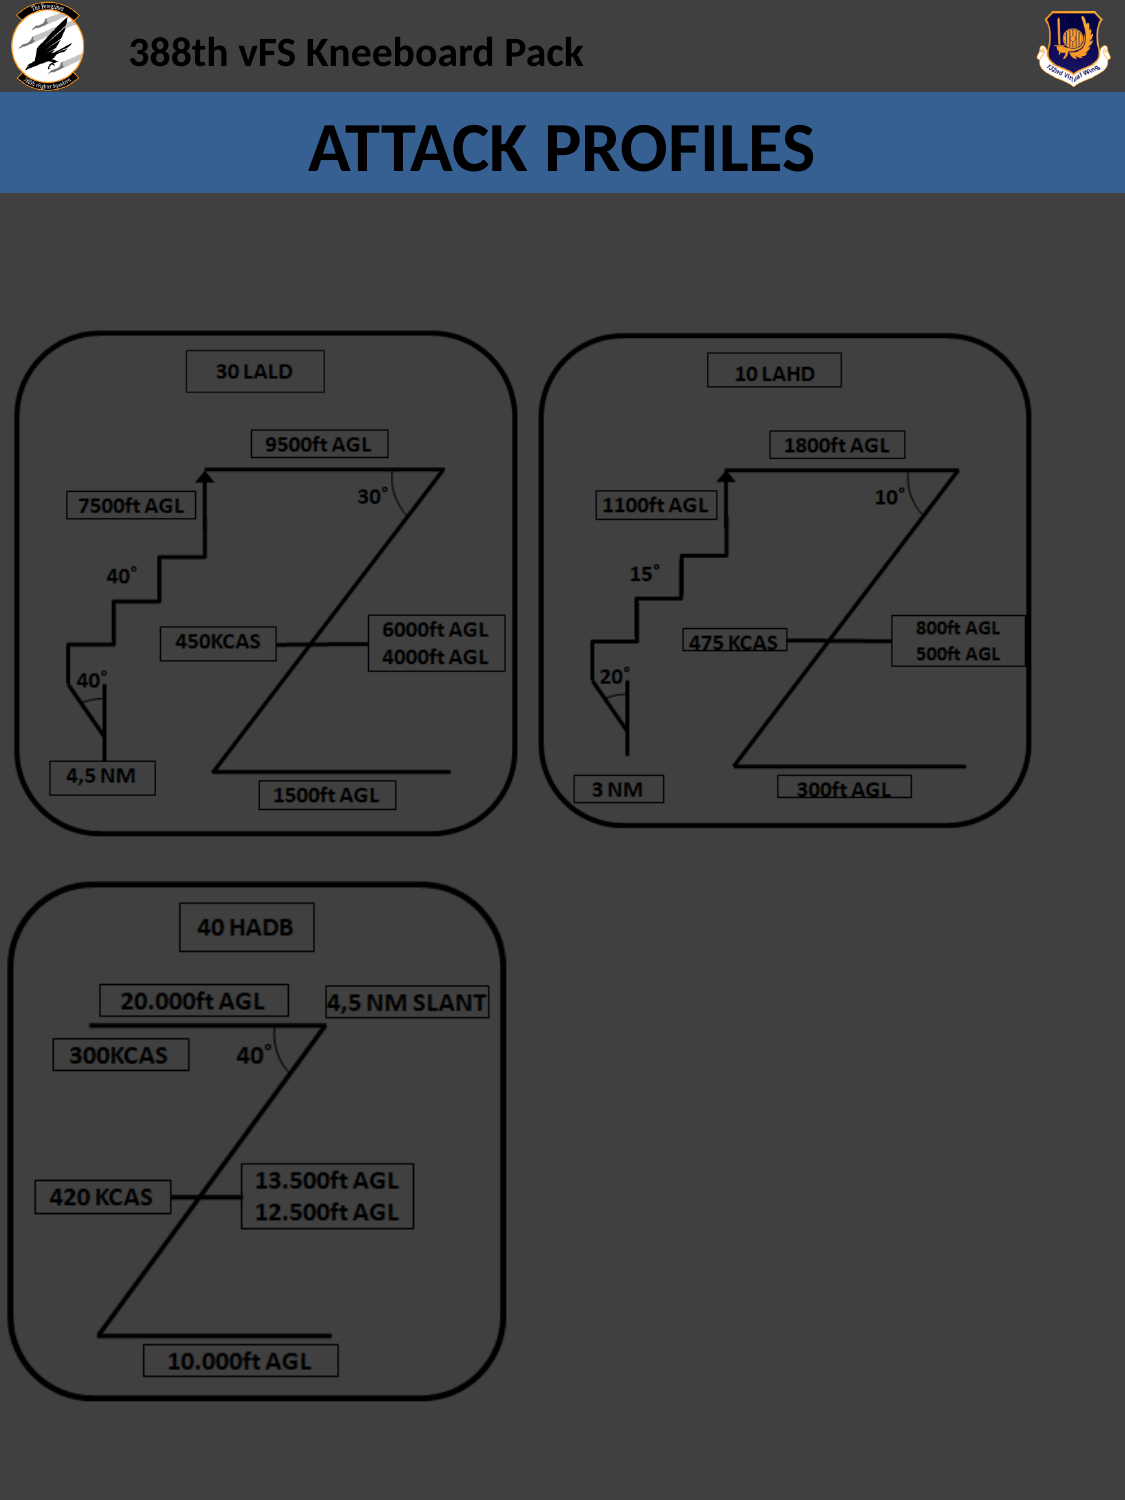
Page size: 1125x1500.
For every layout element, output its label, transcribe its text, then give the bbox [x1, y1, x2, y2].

picture [10, 1, 85, 91]
picture [1035, 11, 1112, 89]
picture [0, 867, 523, 1412]
title ATTACK PROFILES [0, 92, 1125, 193]
picture [0, 324, 1048, 852]
